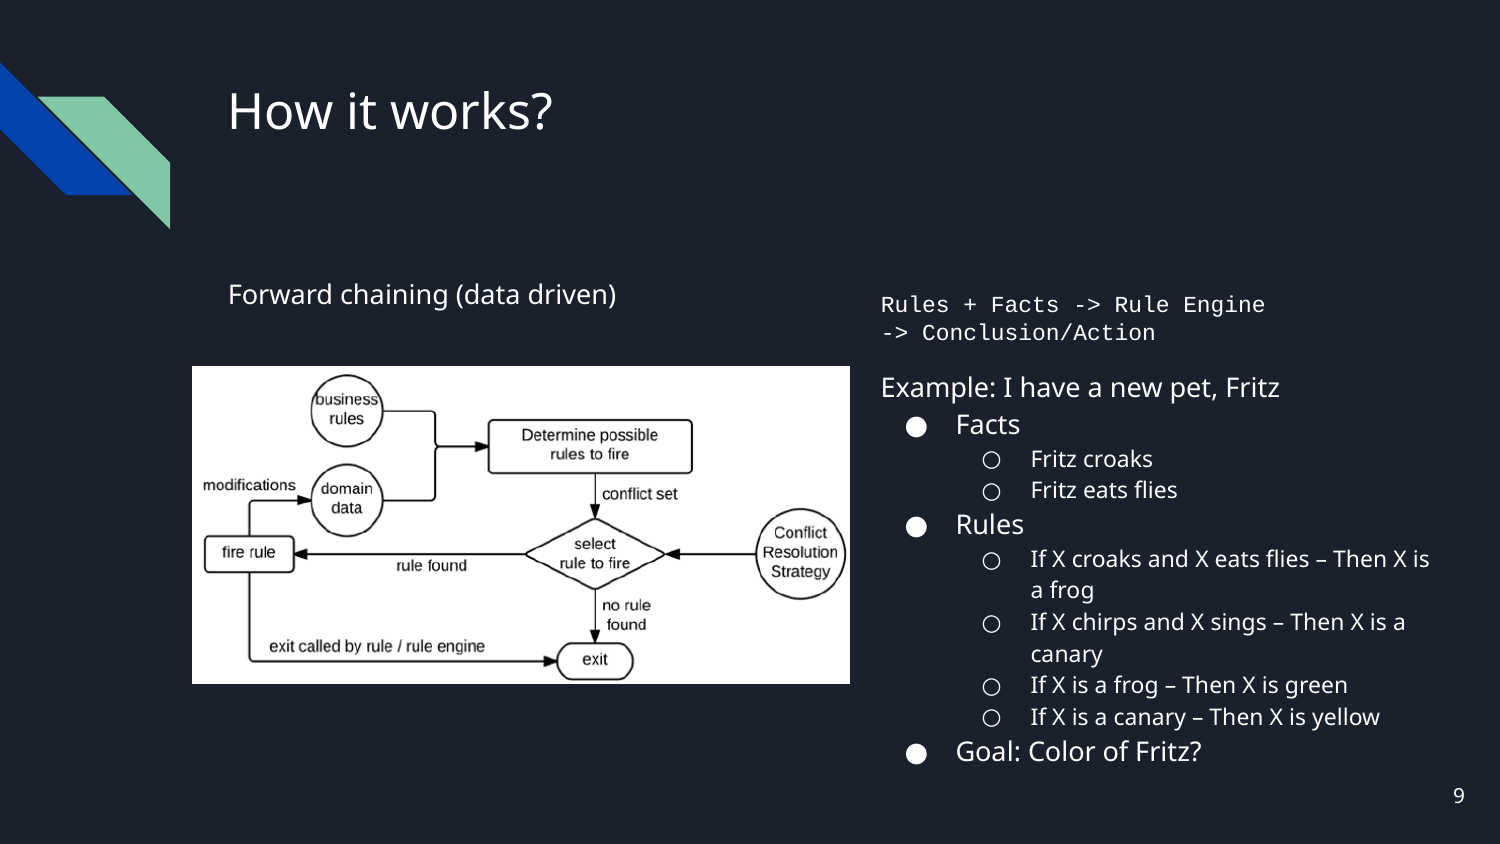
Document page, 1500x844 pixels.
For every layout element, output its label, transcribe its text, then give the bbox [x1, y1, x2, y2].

slide_number ‹#› [1389, 764, 1480, 830]
picture [191, 365, 850, 684]
text_box Example: I have a new pet, Fritz Facts Fritz croaks Fritz eats flies Rules If X croaks and X eats flies – Then X is a frog If X chirps and X sings – Then X is a canary If X is a frog – Then X is green If X is a canary – Then X is yellow Goal: Color of Fritz? [865, 355, 1456, 773]
title How it works? [212, 64, 1368, 215]
list Forward chaining (data driven) [212, 257, 887, 735]
text_box Rules + Facts -> Rule Engine -> Conclusion/Action [865, 274, 1431, 355]
